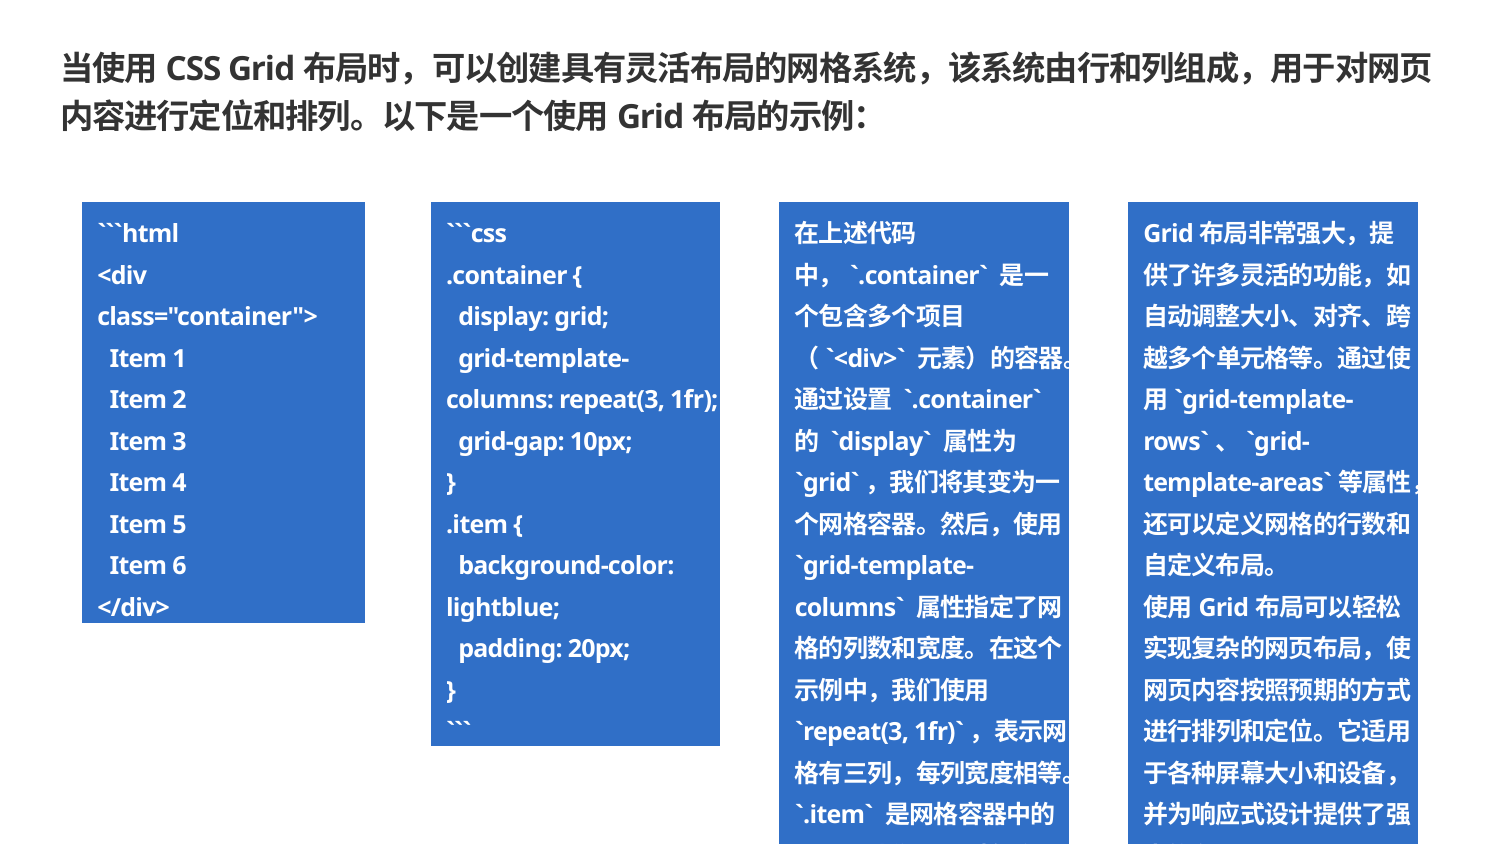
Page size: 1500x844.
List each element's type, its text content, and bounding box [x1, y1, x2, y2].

picture [82, 202, 372, 623]
text_box 当使用CSS Grid布局时，可以创建具有灵活布局的网格系统，该系统由行和列组成，用于对网页内容进行定位和排列。以下是一个使用Grid布局的示例： [60, 37, 1440, 135]
picture [779, 202, 1069, 844]
picture [431, 202, 720, 747]
picture [1128, 202, 1418, 844]
